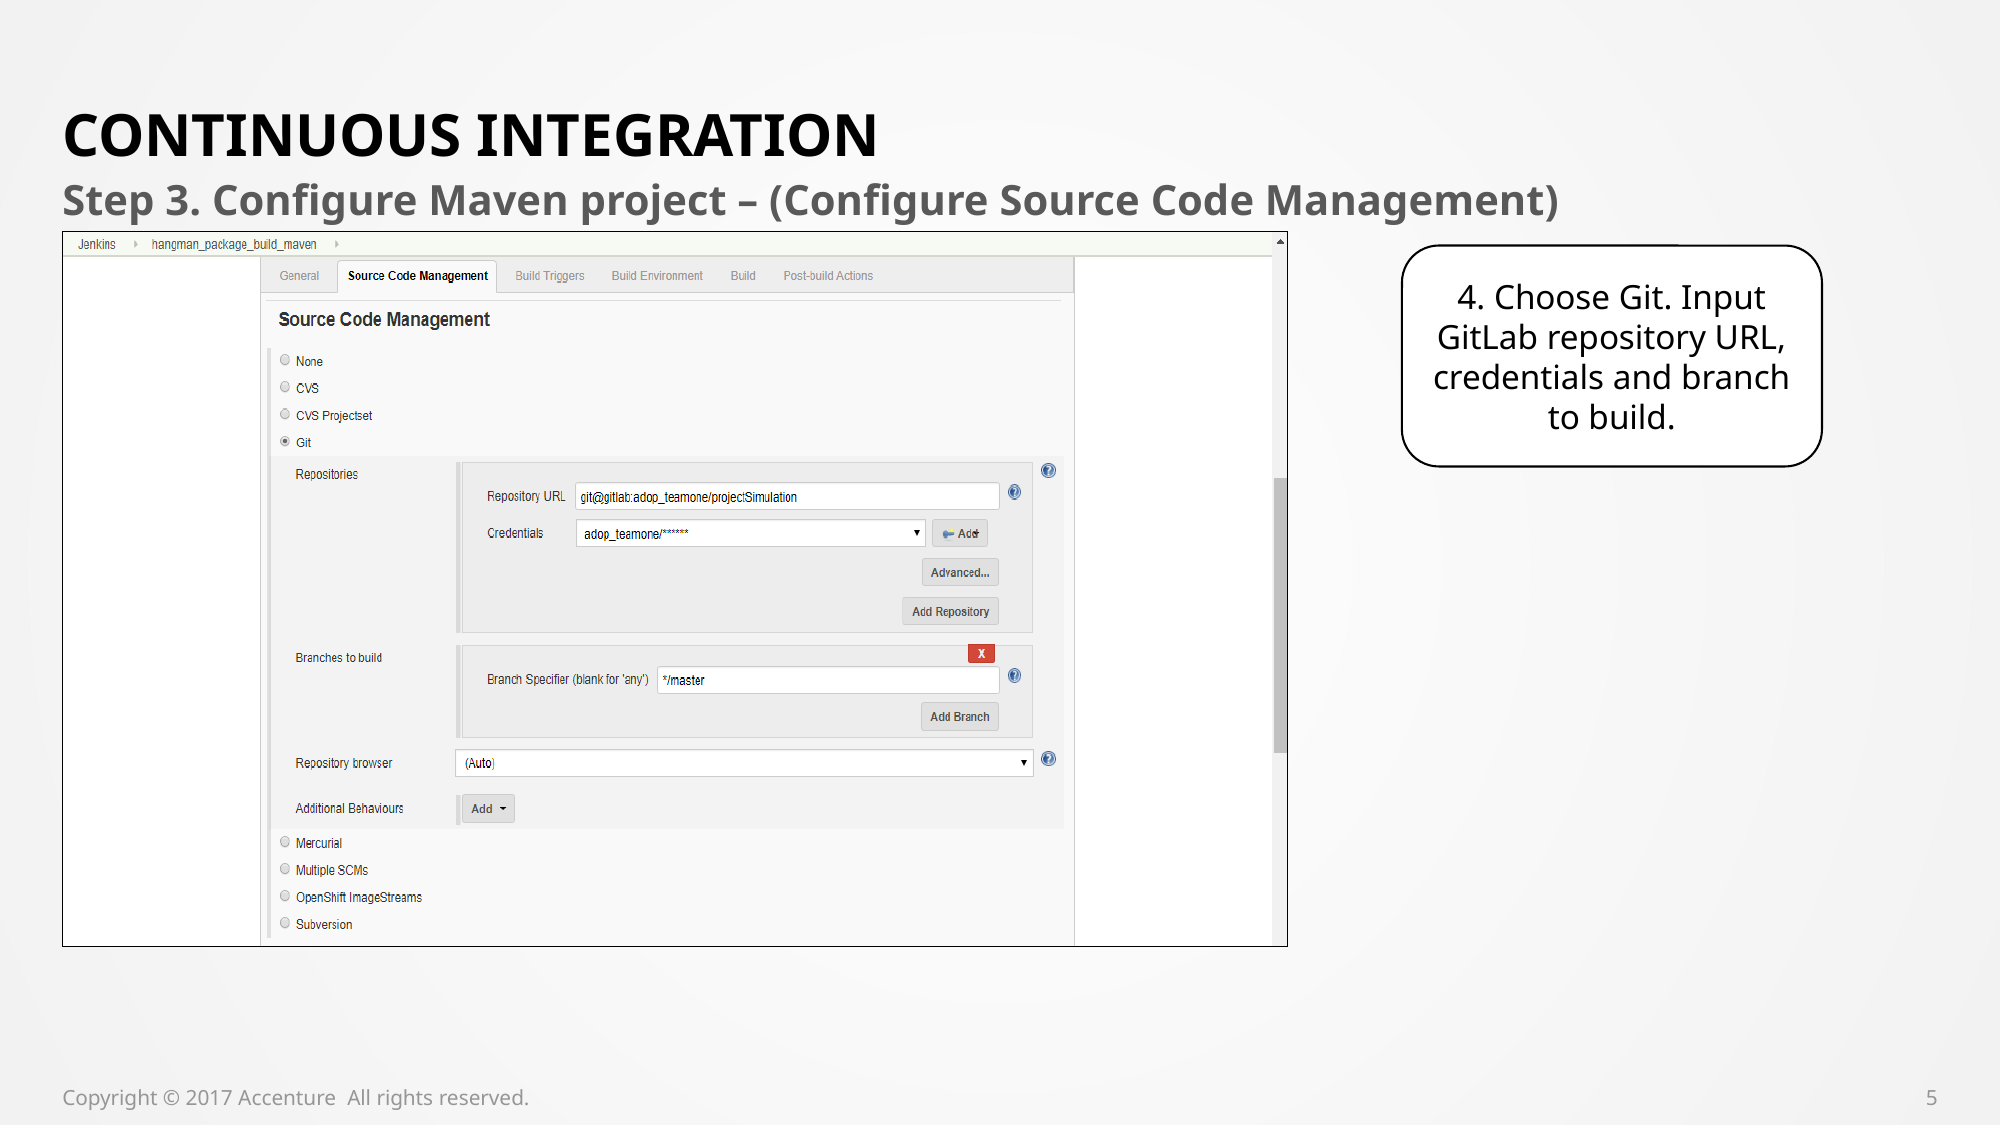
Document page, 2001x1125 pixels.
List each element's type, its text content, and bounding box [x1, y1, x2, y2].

slide_number 5 [1887, 1078, 1938, 1113]
footer Copyright © 2017 Accenture All rights reserved. [62, 1078, 1000, 1113]
text_box 4. Choose Git. Input GitLab repository URL, credentials and branch to build. [1400, 244, 1824, 468]
picture [62, 231, 1288, 947]
title Continuous integration [62, 0, 1938, 166]
list Step 3. Configure Maven project – (Configure Source Code Management) [62, 166, 1938, 232]
